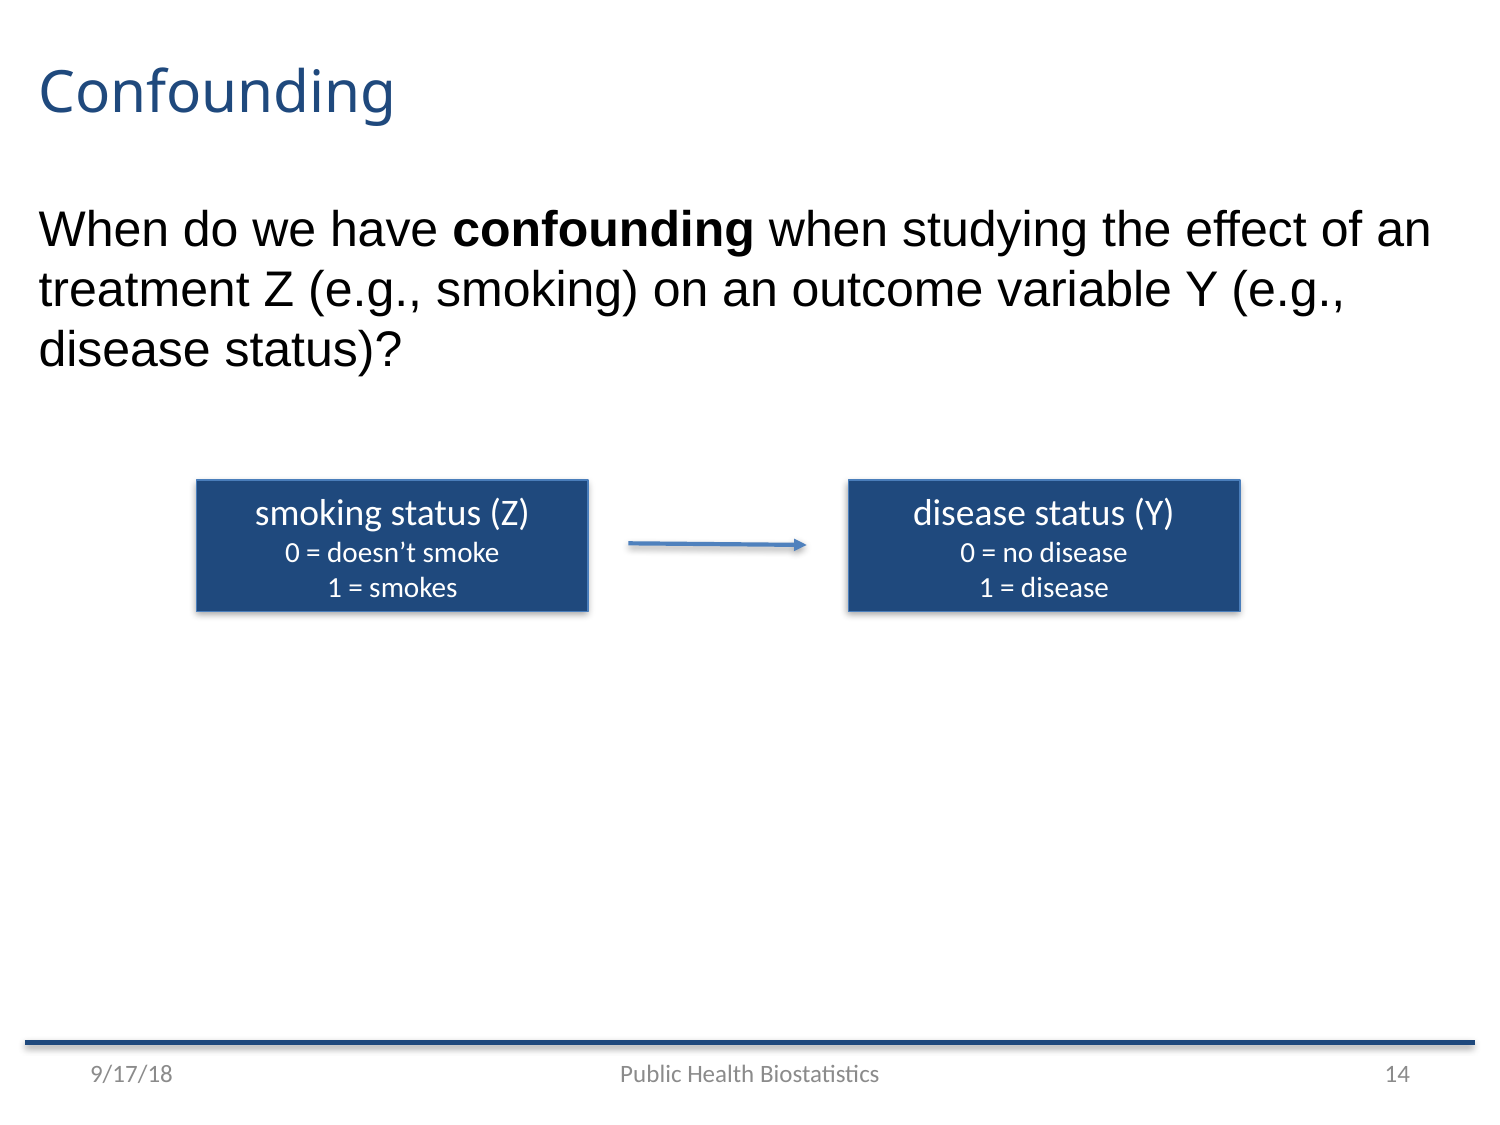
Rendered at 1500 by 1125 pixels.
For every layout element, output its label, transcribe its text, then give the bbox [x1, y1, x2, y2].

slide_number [75, 1042, 425, 1103]
title Confounding [23, 21, 1467, 157]
text_box disease status (Y) 0 = no disease 1 = disease [848, 479, 1241, 612]
footer Public Health Biostatistics [425, 1042, 1074, 1103]
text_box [628, 542, 807, 546]
text_box smoking status (Z) 0 = doesn’t smoke 1 = smokes [196, 479, 589, 612]
slide_number 14 [1074, 1042, 1425, 1103]
list When do we have confounding when studying the effect of an treatment Z (e.g., smoking) on an outcome variable Y (e.g., disease status)? [23, 189, 1467, 686]
